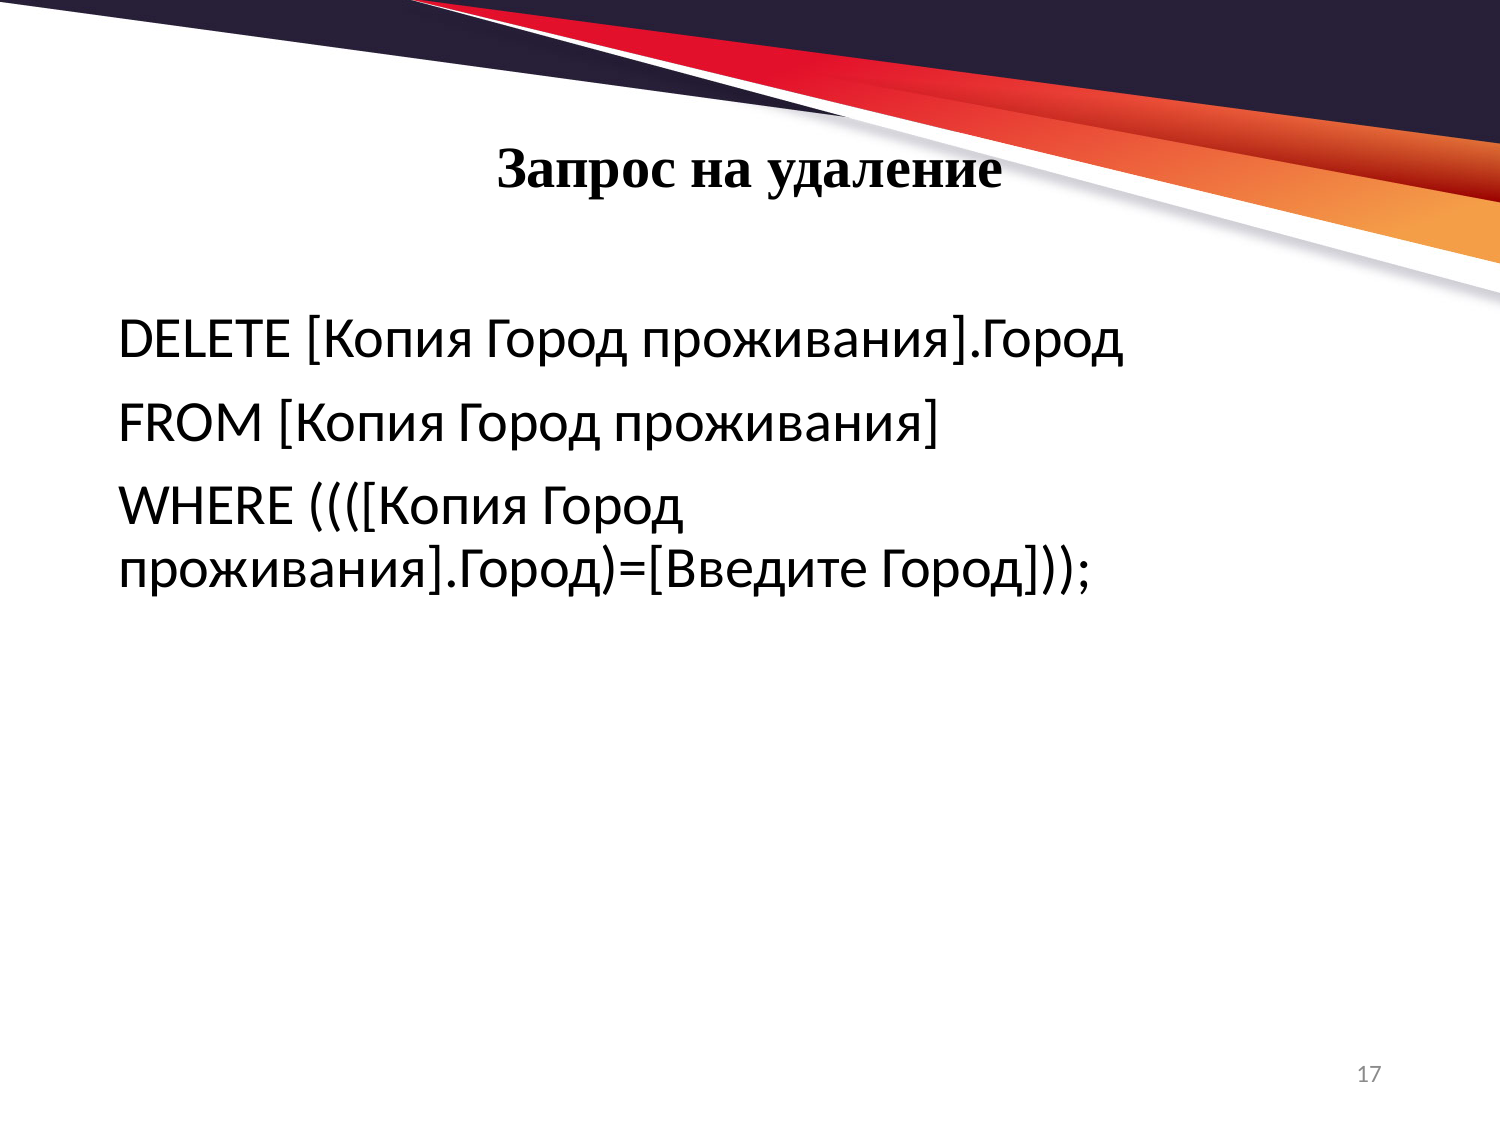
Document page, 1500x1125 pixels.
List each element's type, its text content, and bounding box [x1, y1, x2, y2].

list DELETE [Копия Город проживания].Город FROM [Копия Город проживания] WHERE ((([Копия Город проживания].Город)=[Введите Город])); [103, 299, 1397, 1014]
title Запрос на удаление [103, 59, 1397, 278]
slide_number 17 [1059, 1042, 1397, 1103]
picture [0, 0, 1500, 1125]
